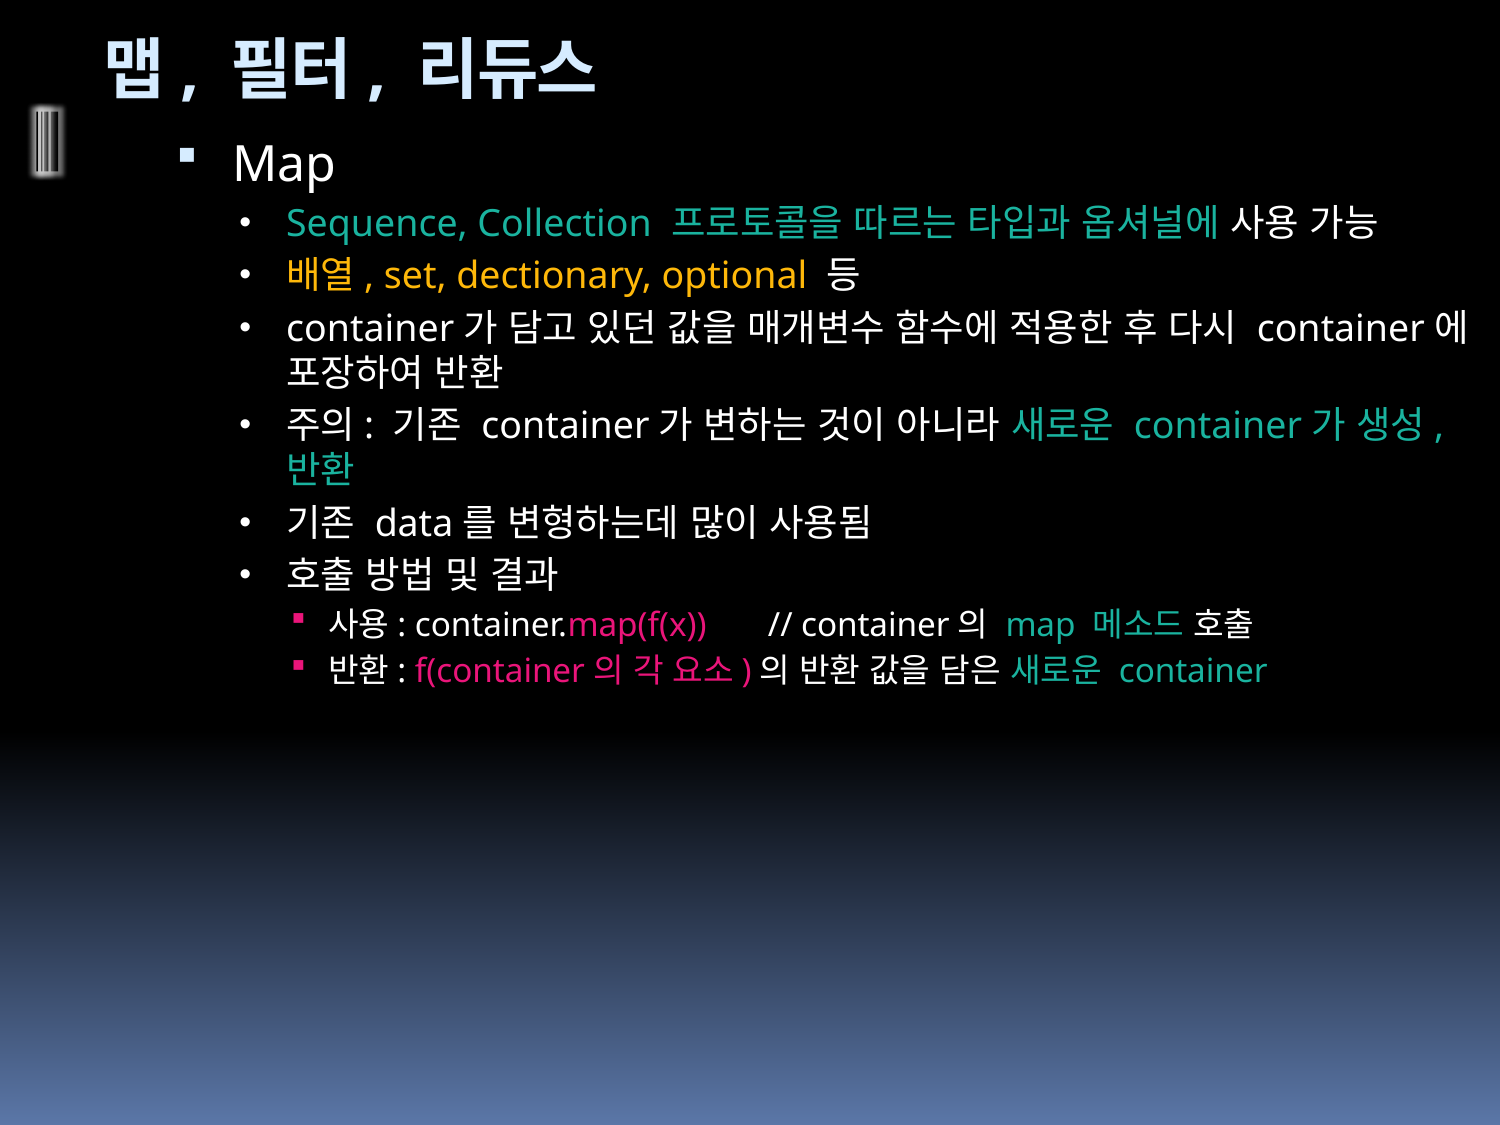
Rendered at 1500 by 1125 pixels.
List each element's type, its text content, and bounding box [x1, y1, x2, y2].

list Map Sequence, Collection 프로토콜을 따르는 타입과 옵셔널에 사용 가능 배열, set, dectionary, optional 등 container가 담고 있던 값을 매개변수 함수에 적용한 후 다시 container에 포장하여 반환 주의: 기존 container가 변하는 것이 아니라 새로운 container가 생성, 반환 기존 data를 변형하는데 많이 사용됨 호출 방법 및 결과 사용: container.map(f(x)) // container의 map 메소드 호출 반환: f(container의 각 요소)의 반환 값을 담은 새로운 container [150, 124, 1500, 1046]
title 맵, 필터, 리듀스 [88, 19, 1500, 117]
